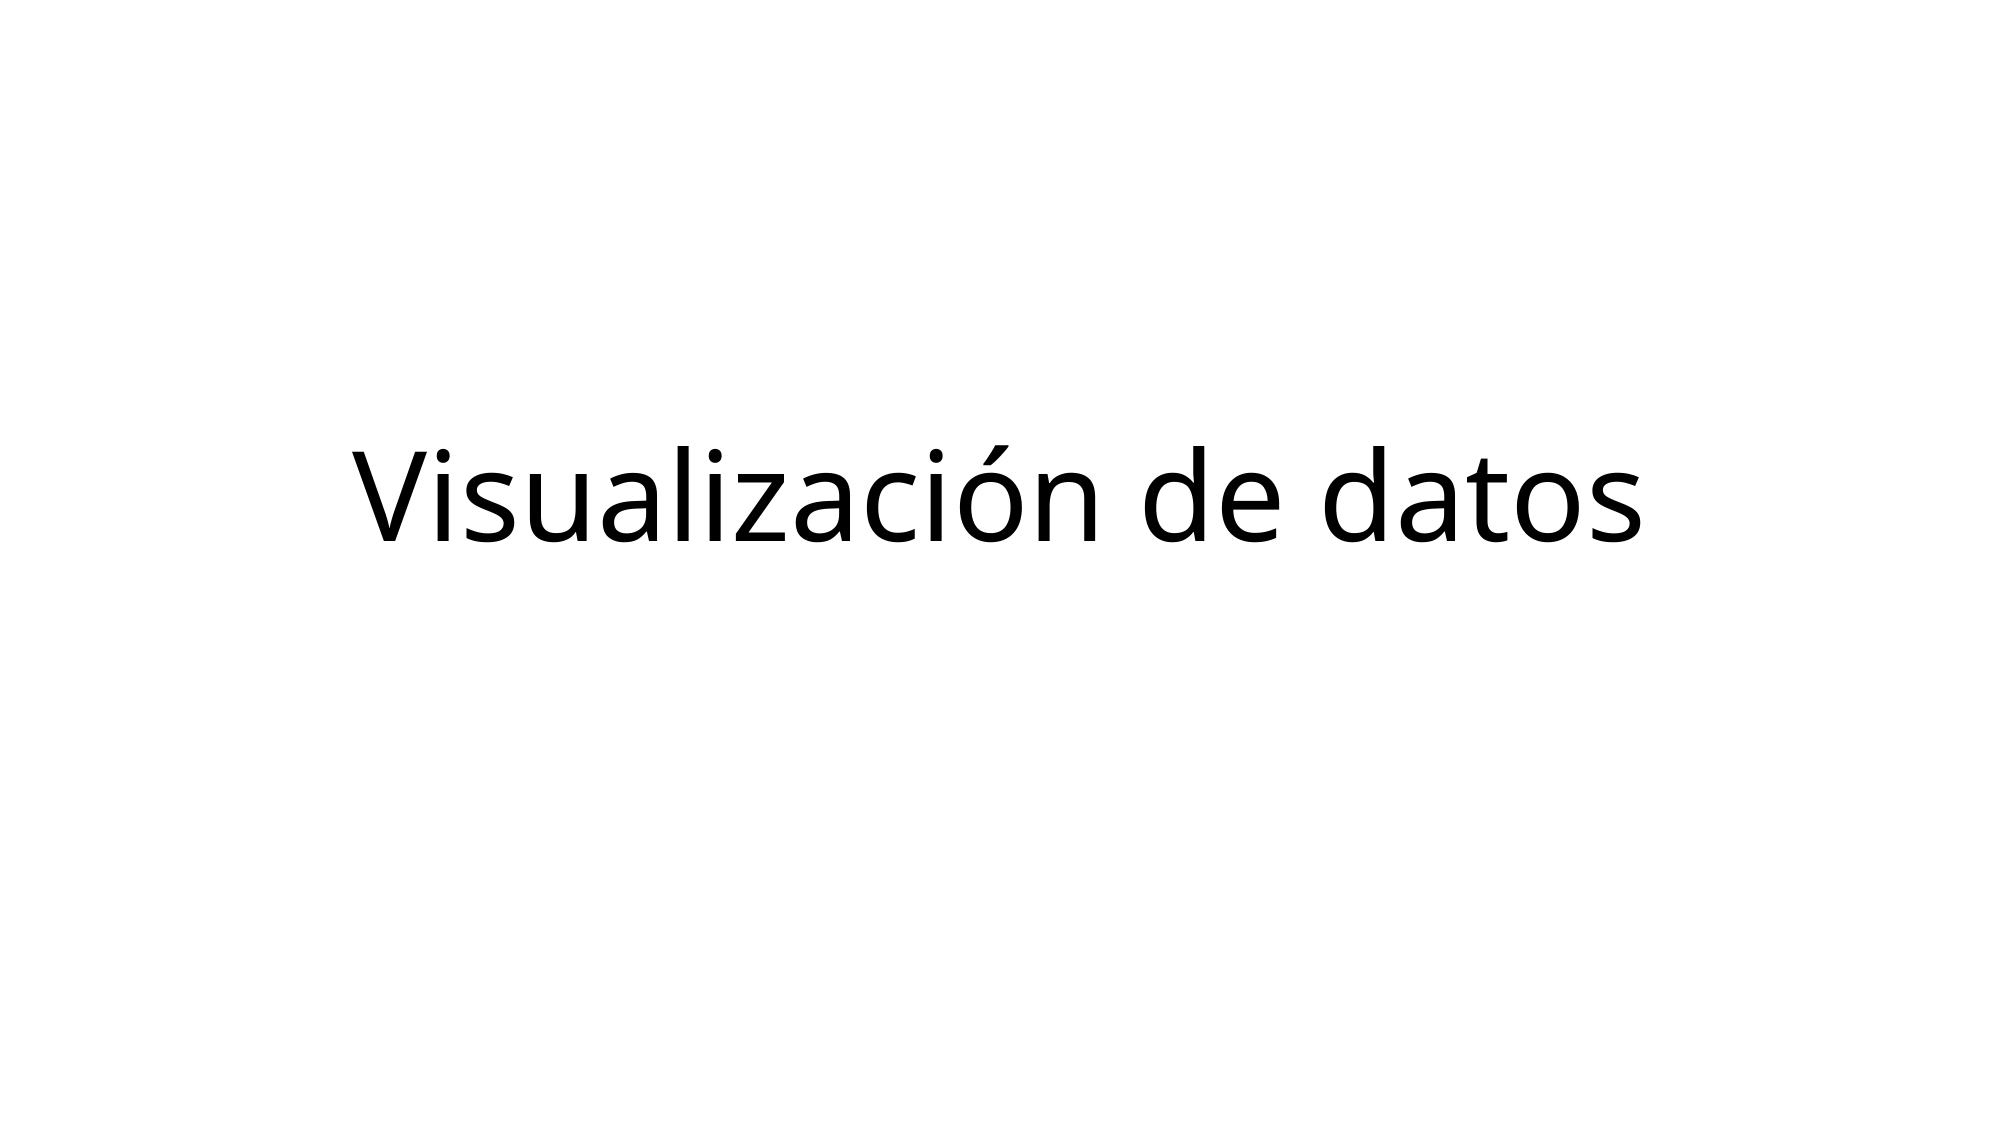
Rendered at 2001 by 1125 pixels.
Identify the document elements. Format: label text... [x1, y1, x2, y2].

title Visualización de datos [249, 184, 1750, 576]
